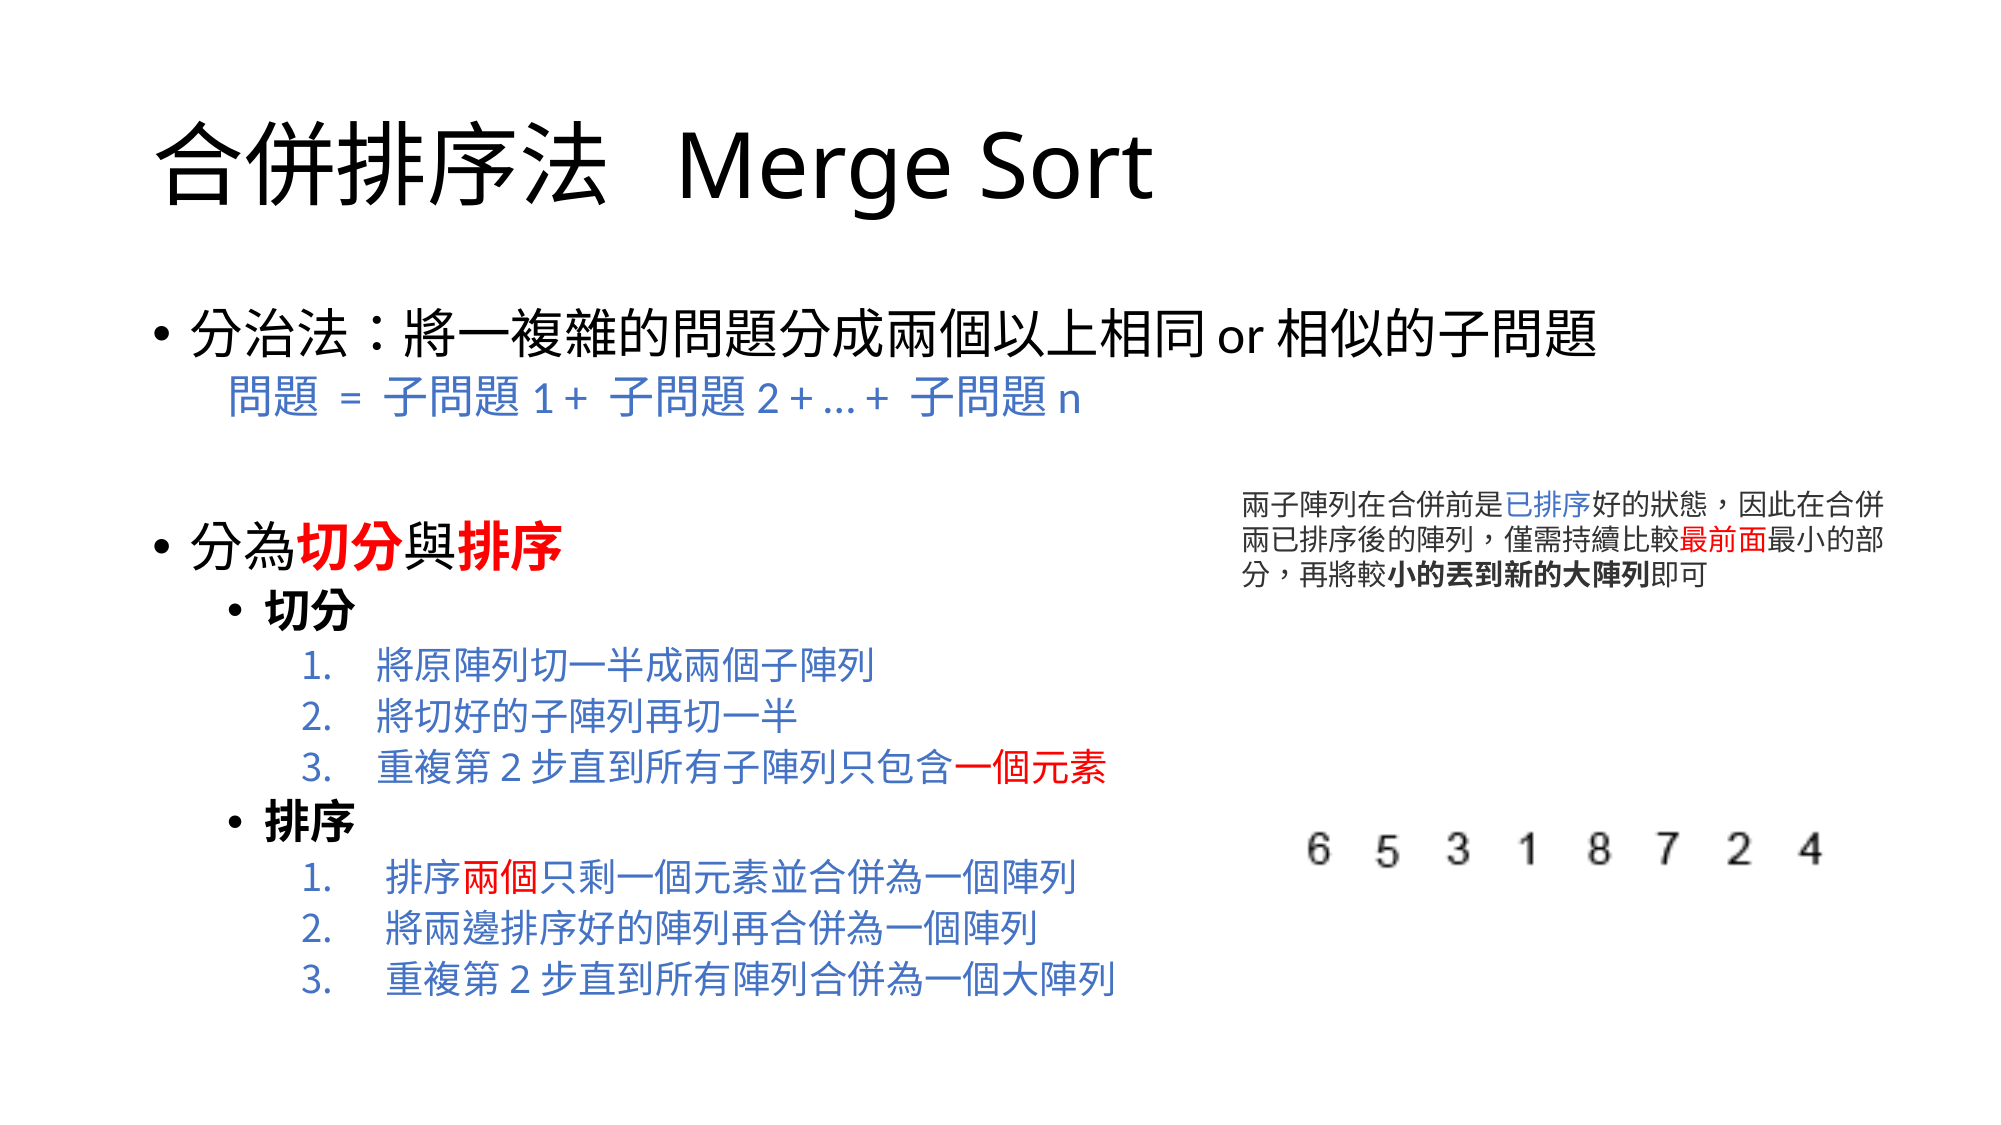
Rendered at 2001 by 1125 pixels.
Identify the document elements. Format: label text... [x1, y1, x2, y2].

title 合併排序法 Merge Sort [137, 59, 1863, 278]
list 分治法：將一複雜的問題分成兩個以上相同or相似的子問題 問題 = 子問題1 + 子問題2 + … + 子問題n 分為切分與排序 切分 將原陣列切一半成兩個子陣列 將切好的子陣列再切一半 重複第2步直到所有子陣列只包含一個元素 排序 排序兩個只剩一個元素並合併為一個陣列 將兩邊排序好的陣列再合併為一個陣列 重複第2步直到所有陣列合併為一個大陣列 [137, 299, 1863, 1014]
text_box 兩子陣列在合併前是已排序好的狀態，因此在合併兩已排序後的陣列，僅需持續比較最前面最小的部分，再將較小的丟到新的大陣列即可 [1226, 479, 1900, 599]
picture [1125, 600, 2000, 1125]
